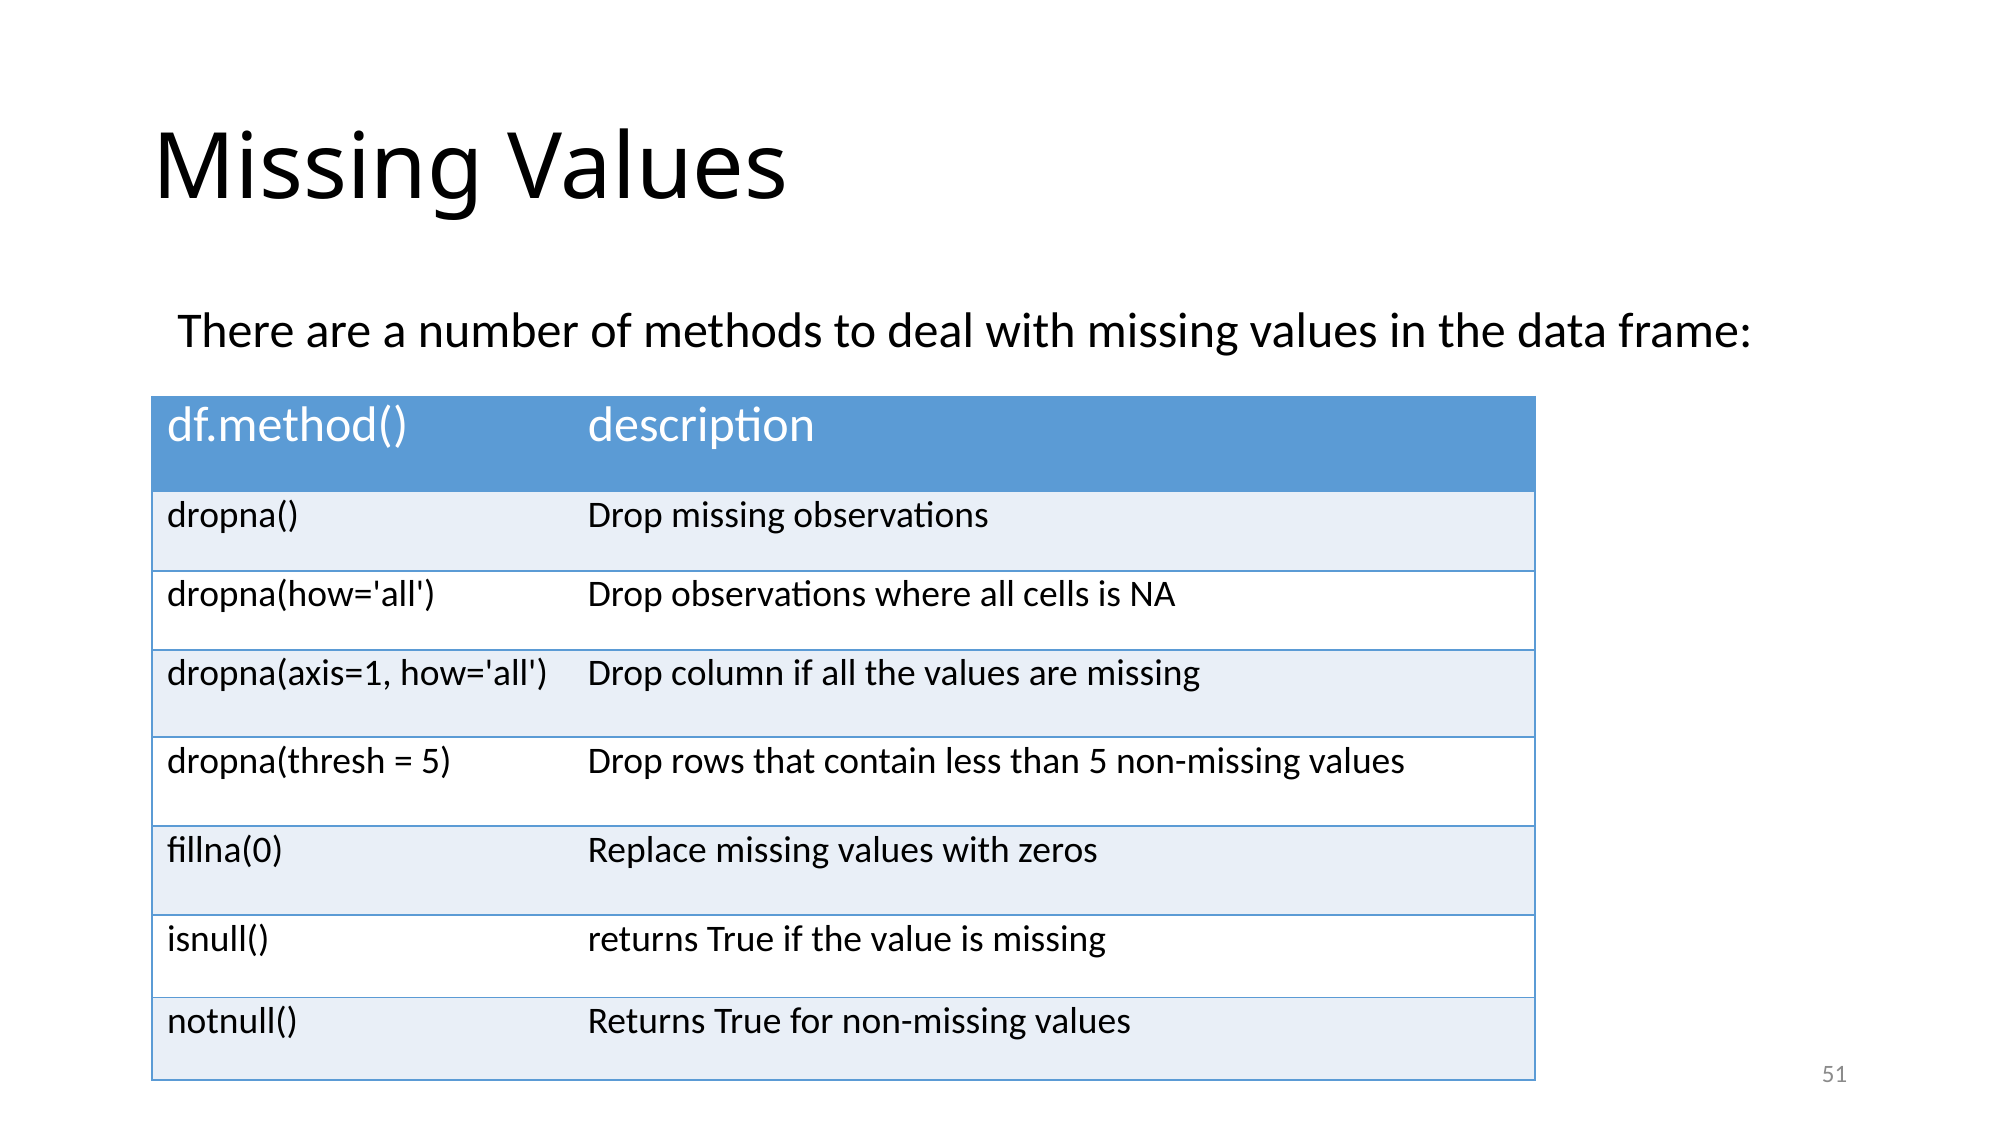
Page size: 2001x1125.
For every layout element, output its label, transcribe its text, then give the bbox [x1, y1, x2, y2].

table_cell Returns True for non-missing values [573, 998, 1534, 1079]
table_cell dropna(how='all') [153, 572, 573, 649]
table_header df.method() [153, 398, 573, 491]
title Missing Values [137, 59, 1863, 278]
table_cell dropna(axis=1, how='all') [153, 651, 573, 736]
table_cell notnull() [153, 998, 573, 1079]
table_cell returns True if the value is missing [573, 916, 1534, 997]
table_cell isnull() [153, 916, 573, 997]
table_cell dropna() [153, 492, 573, 570]
table_cell Drop column if all the values are missing [573, 651, 1534, 736]
text_box There are a number of methods to deal with missing values in the data frame: [162, 290, 1872, 366]
table_cell Drop rows that contain less than 5 non-missing values [573, 738, 1534, 825]
table_cell Drop missing observations [573, 492, 1534, 570]
table_header description [573, 398, 1534, 491]
table_cell Replace missing values with zeros [573, 827, 1534, 914]
table_cell Drop observations where all cells is NA [573, 572, 1534, 649]
table_cell fillna(0) [153, 827, 573, 914]
table_cell dropna(thresh = 5) [153, 738, 573, 825]
slide_number 51 [1412, 1042, 1863, 1103]
